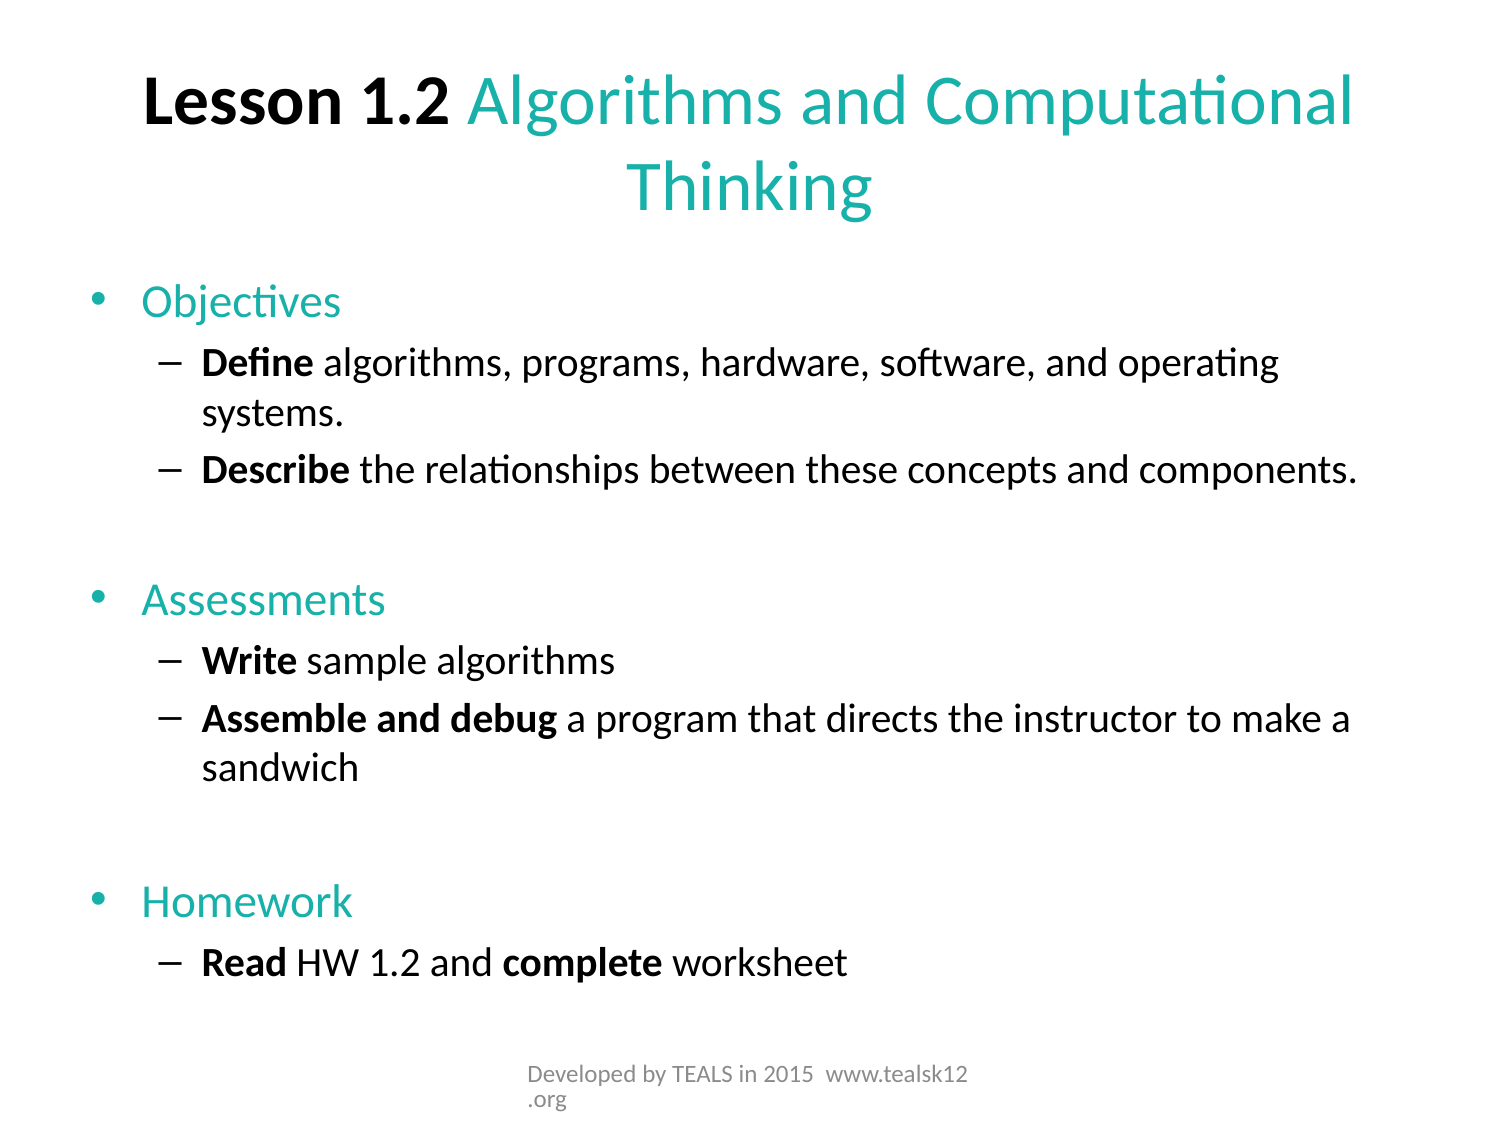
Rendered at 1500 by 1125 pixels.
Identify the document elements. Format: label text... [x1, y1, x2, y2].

title Lesson 1.2 Algorithms and Computational Thinking [75, 45, 1425, 233]
list Objectives Define algorithms, programs, hardware, software, and operating systems. Describe the relationships between these concepts and components. Assessments Write sample algorithms Assemble and debug a program that directs the instructor to make a sandwich Homework Read HW 1.2 and complete worksheet [75, 262, 1425, 1005]
footer Developed by TEALS in 2015 www.tealsk12.org [512, 1042, 988, 1103]
